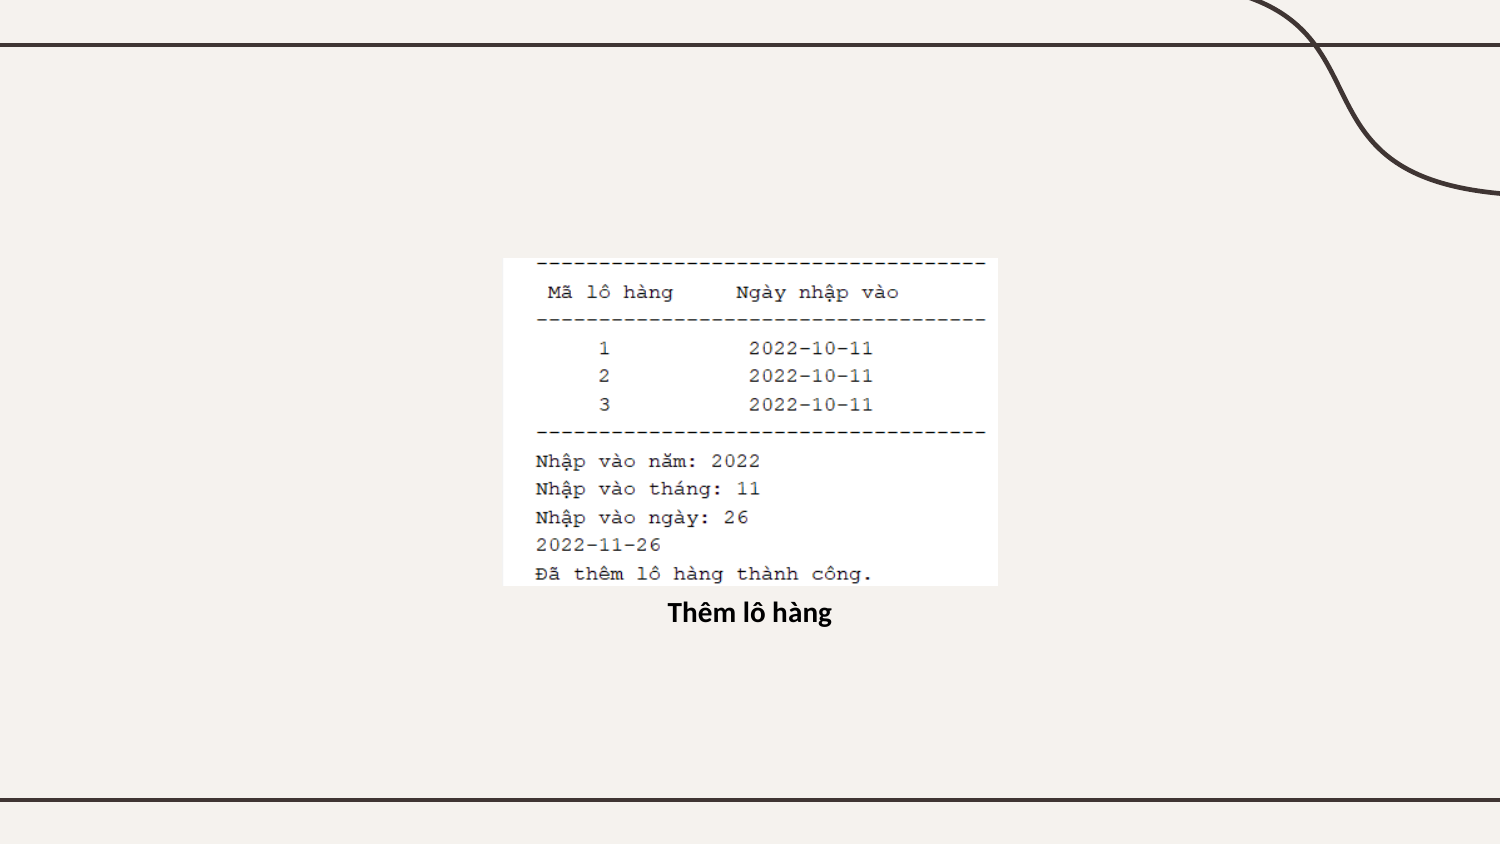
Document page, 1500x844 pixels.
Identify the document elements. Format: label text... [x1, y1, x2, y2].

picture [502, 257, 998, 586]
text_box Thêm lô hàng [0, 585, 1500, 636]
